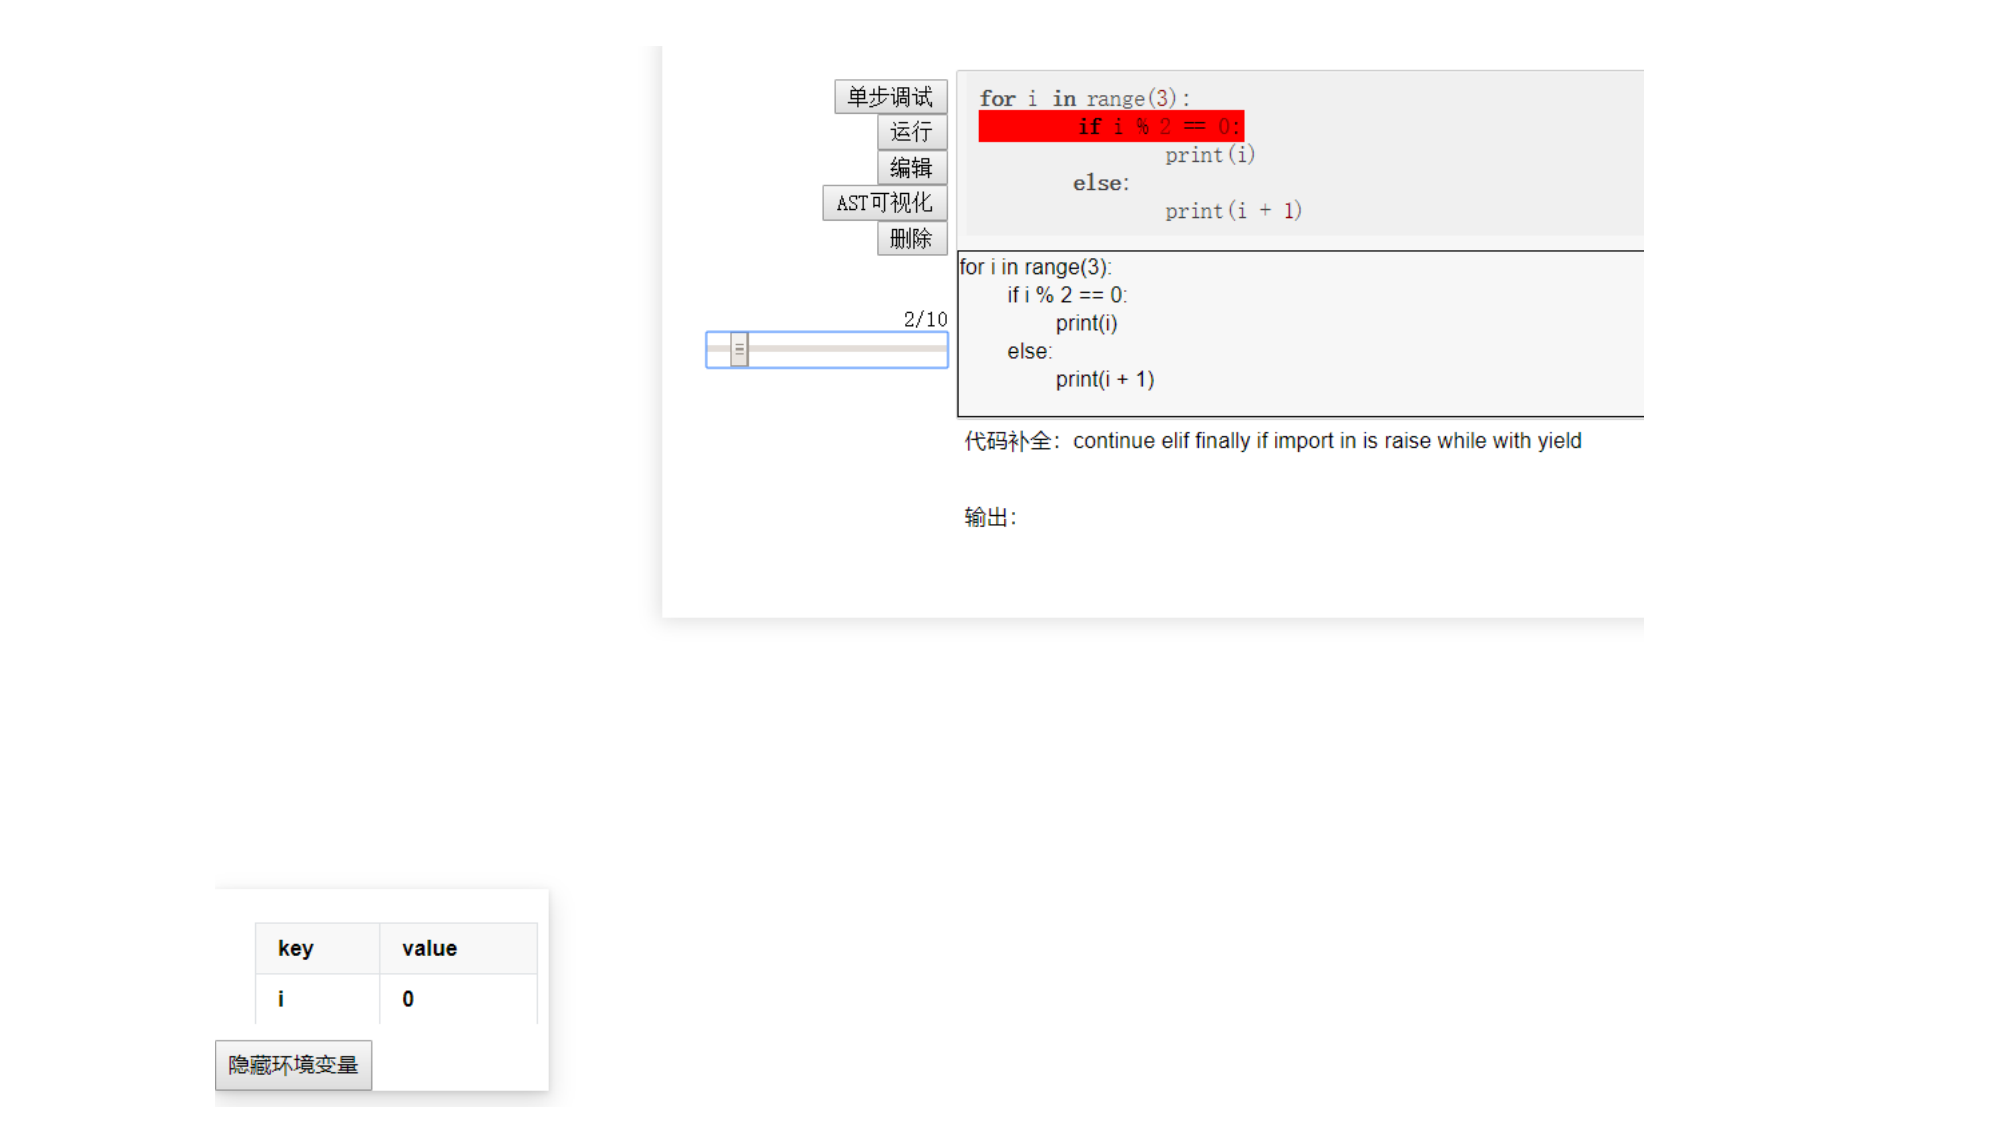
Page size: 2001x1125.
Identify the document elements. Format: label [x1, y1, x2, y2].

picture [215, 46, 1644, 1107]
